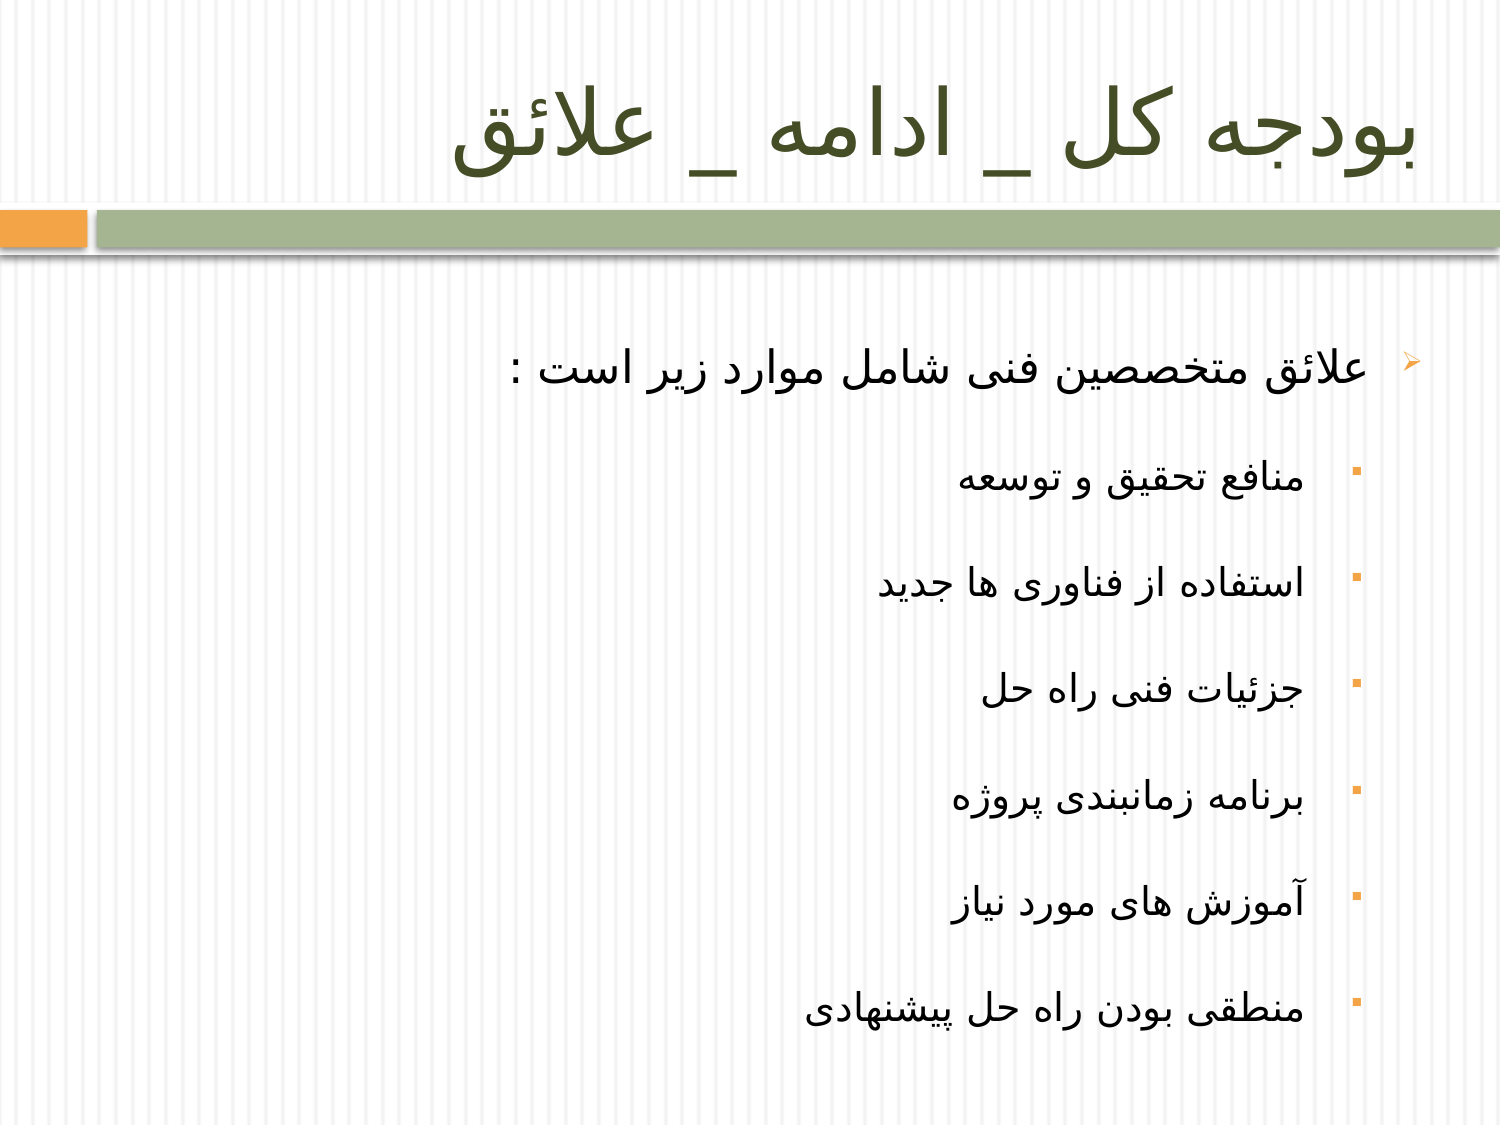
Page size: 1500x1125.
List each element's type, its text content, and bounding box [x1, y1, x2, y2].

title بودجه کل _ ادامه _ علائق [100, 37, 1438, 200]
list علائق متخصصین فنی شامل موارد زیر است : منافع تحقیق و توسعه استفاده از فناوری ها جدید جزئیات فنی راه حل برنامه زمانبندی پروژه آموزش های مورد نیاز منطقی بودن راه حل پیشنهادی [100, 275, 1438, 1125]
